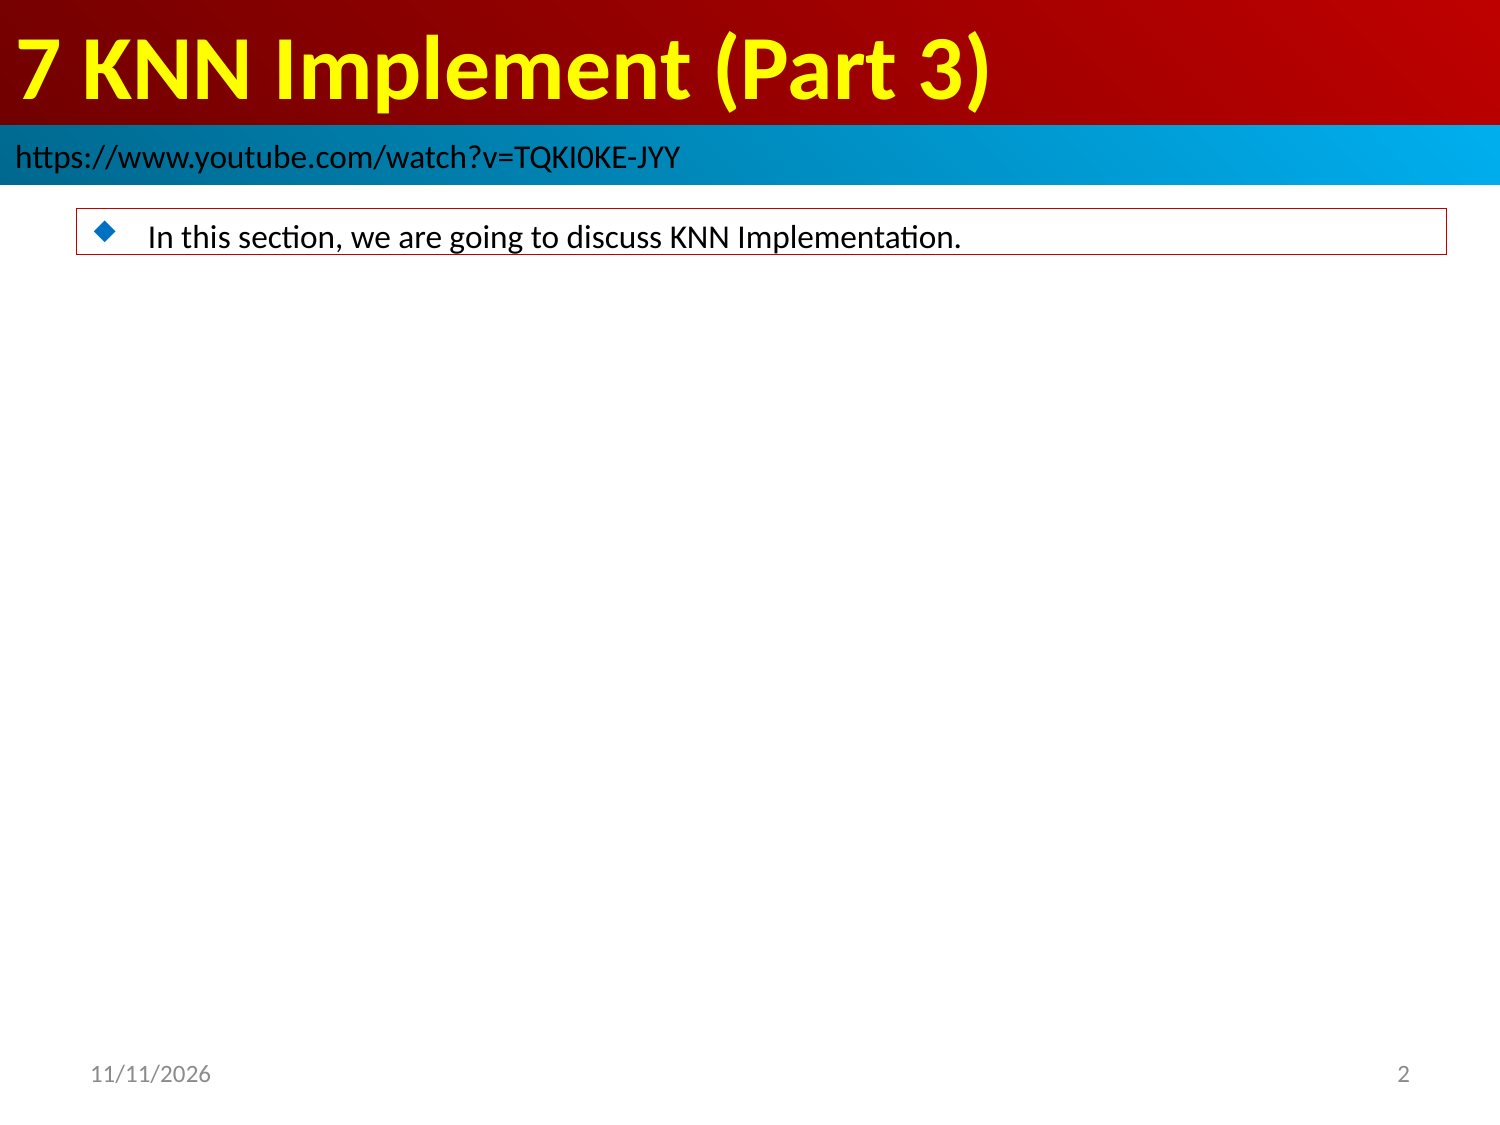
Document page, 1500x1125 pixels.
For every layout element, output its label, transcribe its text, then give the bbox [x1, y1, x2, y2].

text_box https://www.youtube.com/watch?v=TQKI0KE-JYY [0, 125, 1500, 185]
title 7 KNN Implement (Part 3) [0, 0, 1500, 125]
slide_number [75, 1042, 425, 1103]
slide_number 2 [1074, 1042, 1425, 1103]
subtitle In this section, we are going to discuss KNN Implementation. [76, 208, 1447, 255]
